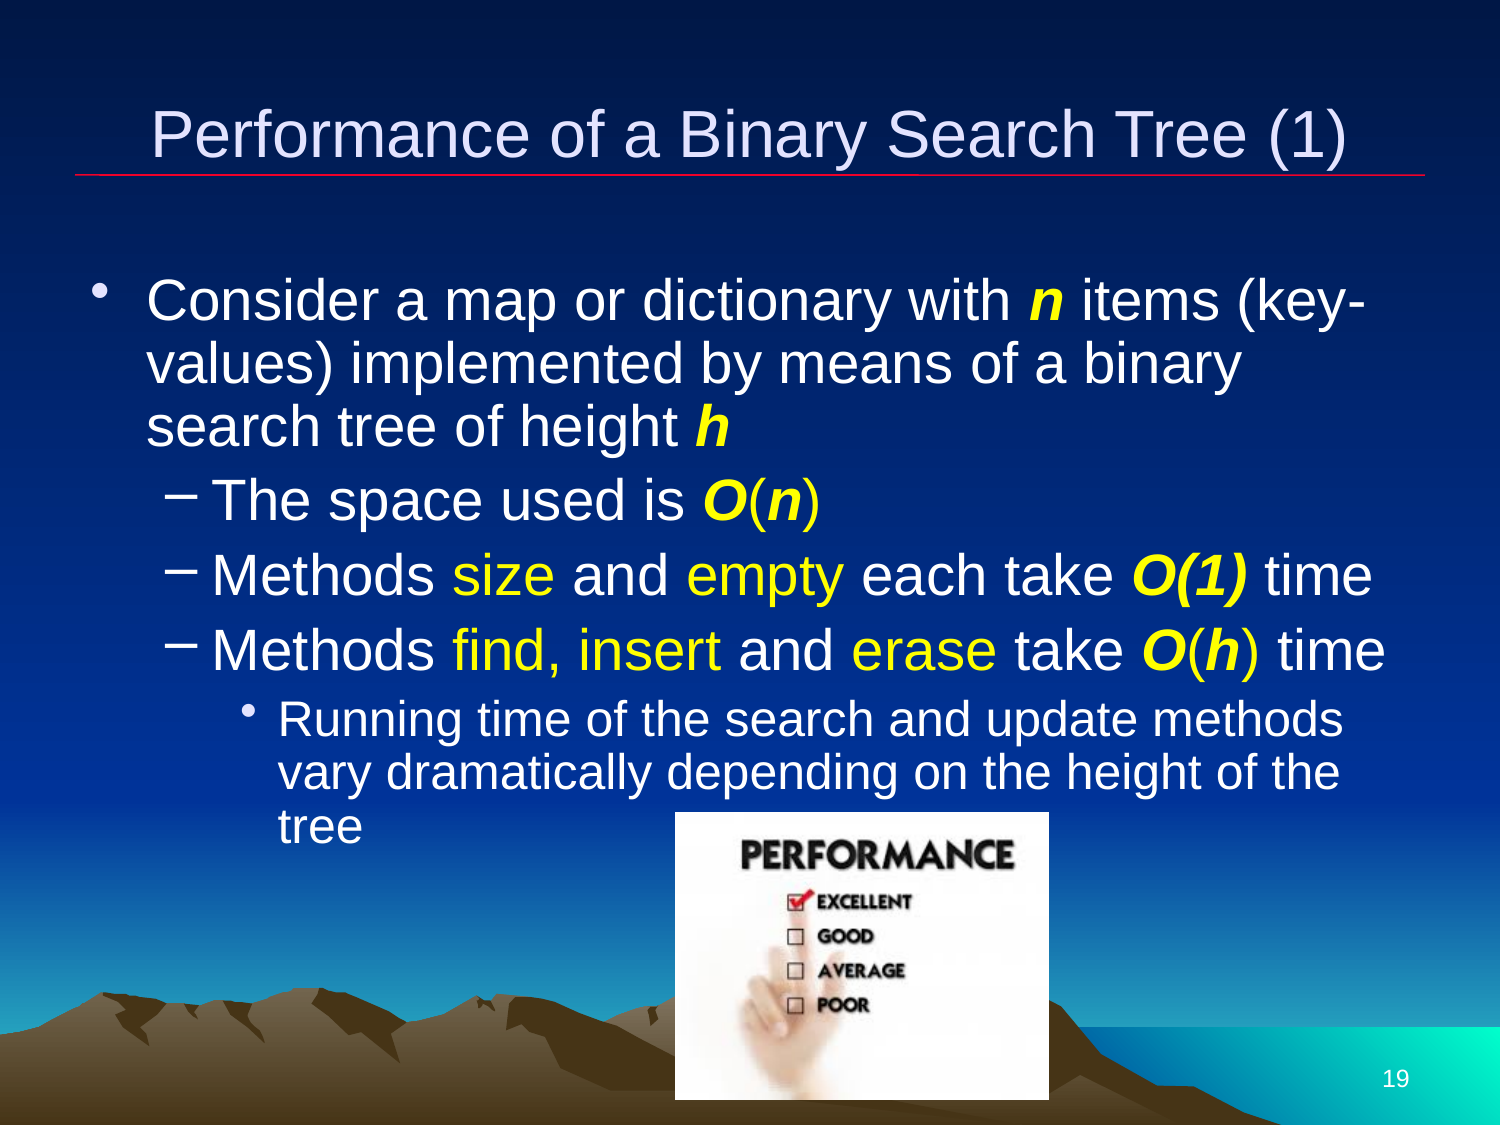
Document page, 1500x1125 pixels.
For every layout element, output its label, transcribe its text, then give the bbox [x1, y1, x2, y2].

picture [674, 812, 1049, 1101]
list Consider a map or dictionary with n items (key-values) implemented by means of a binary search tree of height h The space used is O(n) Methods size and empty each take O(1) time Methods find, insert and erase take O(h) time Running time of the search and update methods vary dramatically depending on the height of the tree [74, 262, 1426, 1001]
title Performance of a Binary Search Tree (1) [74, 37, 1426, 226]
slide_number 19 [1074, 1024, 1426, 1101]
